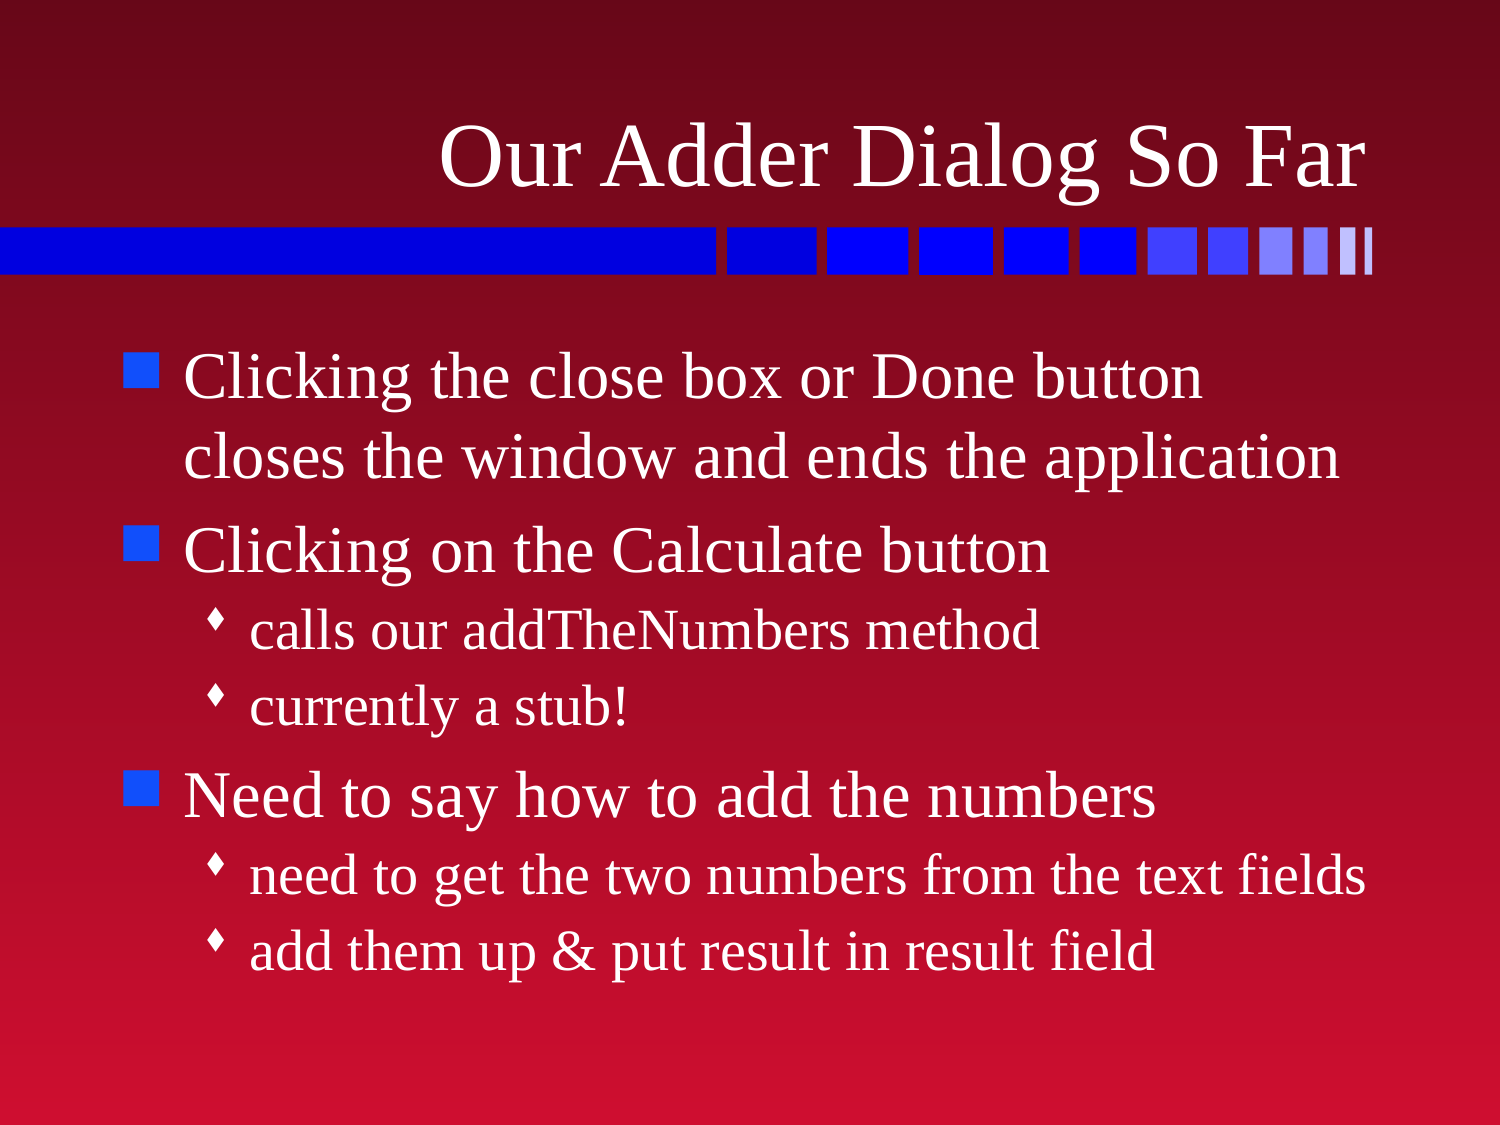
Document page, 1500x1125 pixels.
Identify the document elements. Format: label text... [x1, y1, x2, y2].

title Our Adder Dialog So Far [109, 27, 1383, 213]
list Clicking the close box or Done button closes the window and ends the application Clicking on the Calculate button calls our addTheNumbers method currently a stub! Need to say how to add the numbers need to get the two numbers from the text fields add them up & put result in result field [111, 324, 1388, 1001]
